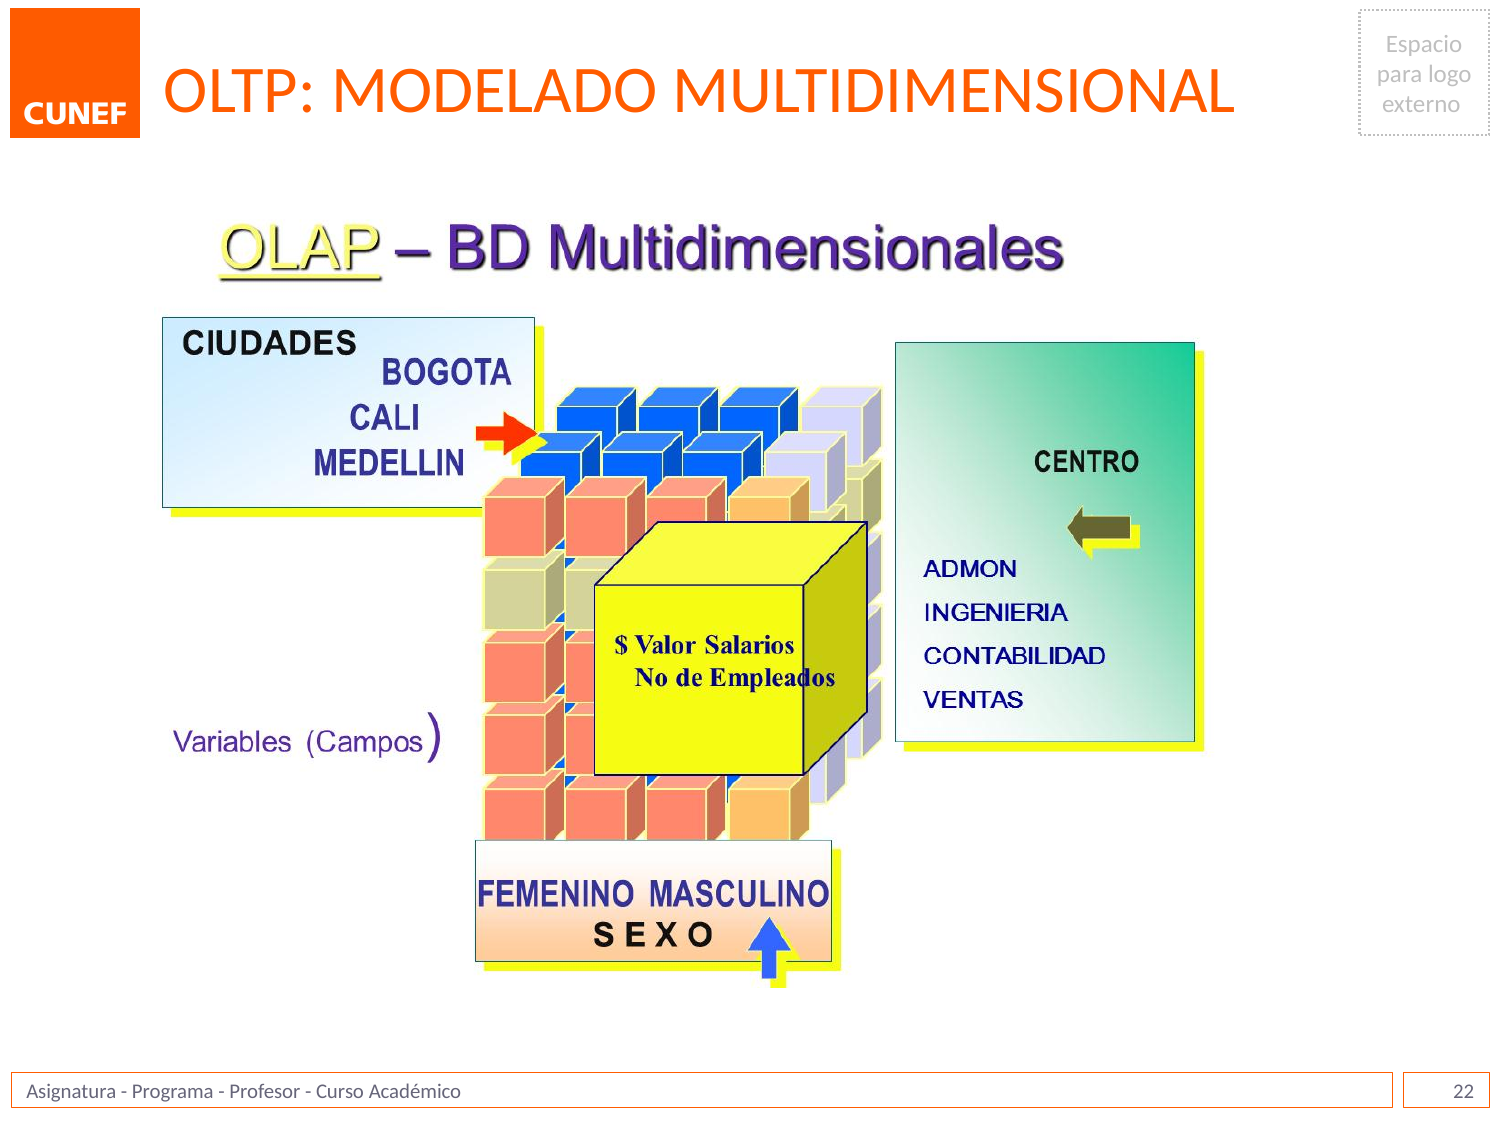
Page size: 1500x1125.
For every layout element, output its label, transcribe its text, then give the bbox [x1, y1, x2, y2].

picture [154, 190, 1250, 988]
title OLTP: MODELADO MULTIDIMENSIONAL [149, 8, 1350, 134]
footer Asignatura - Programa - Profesor - Curso Académico [11, 1072, 1393, 1108]
picture [10, 8, 140, 138]
slide_number 22 [1403, 1072, 1490, 1108]
